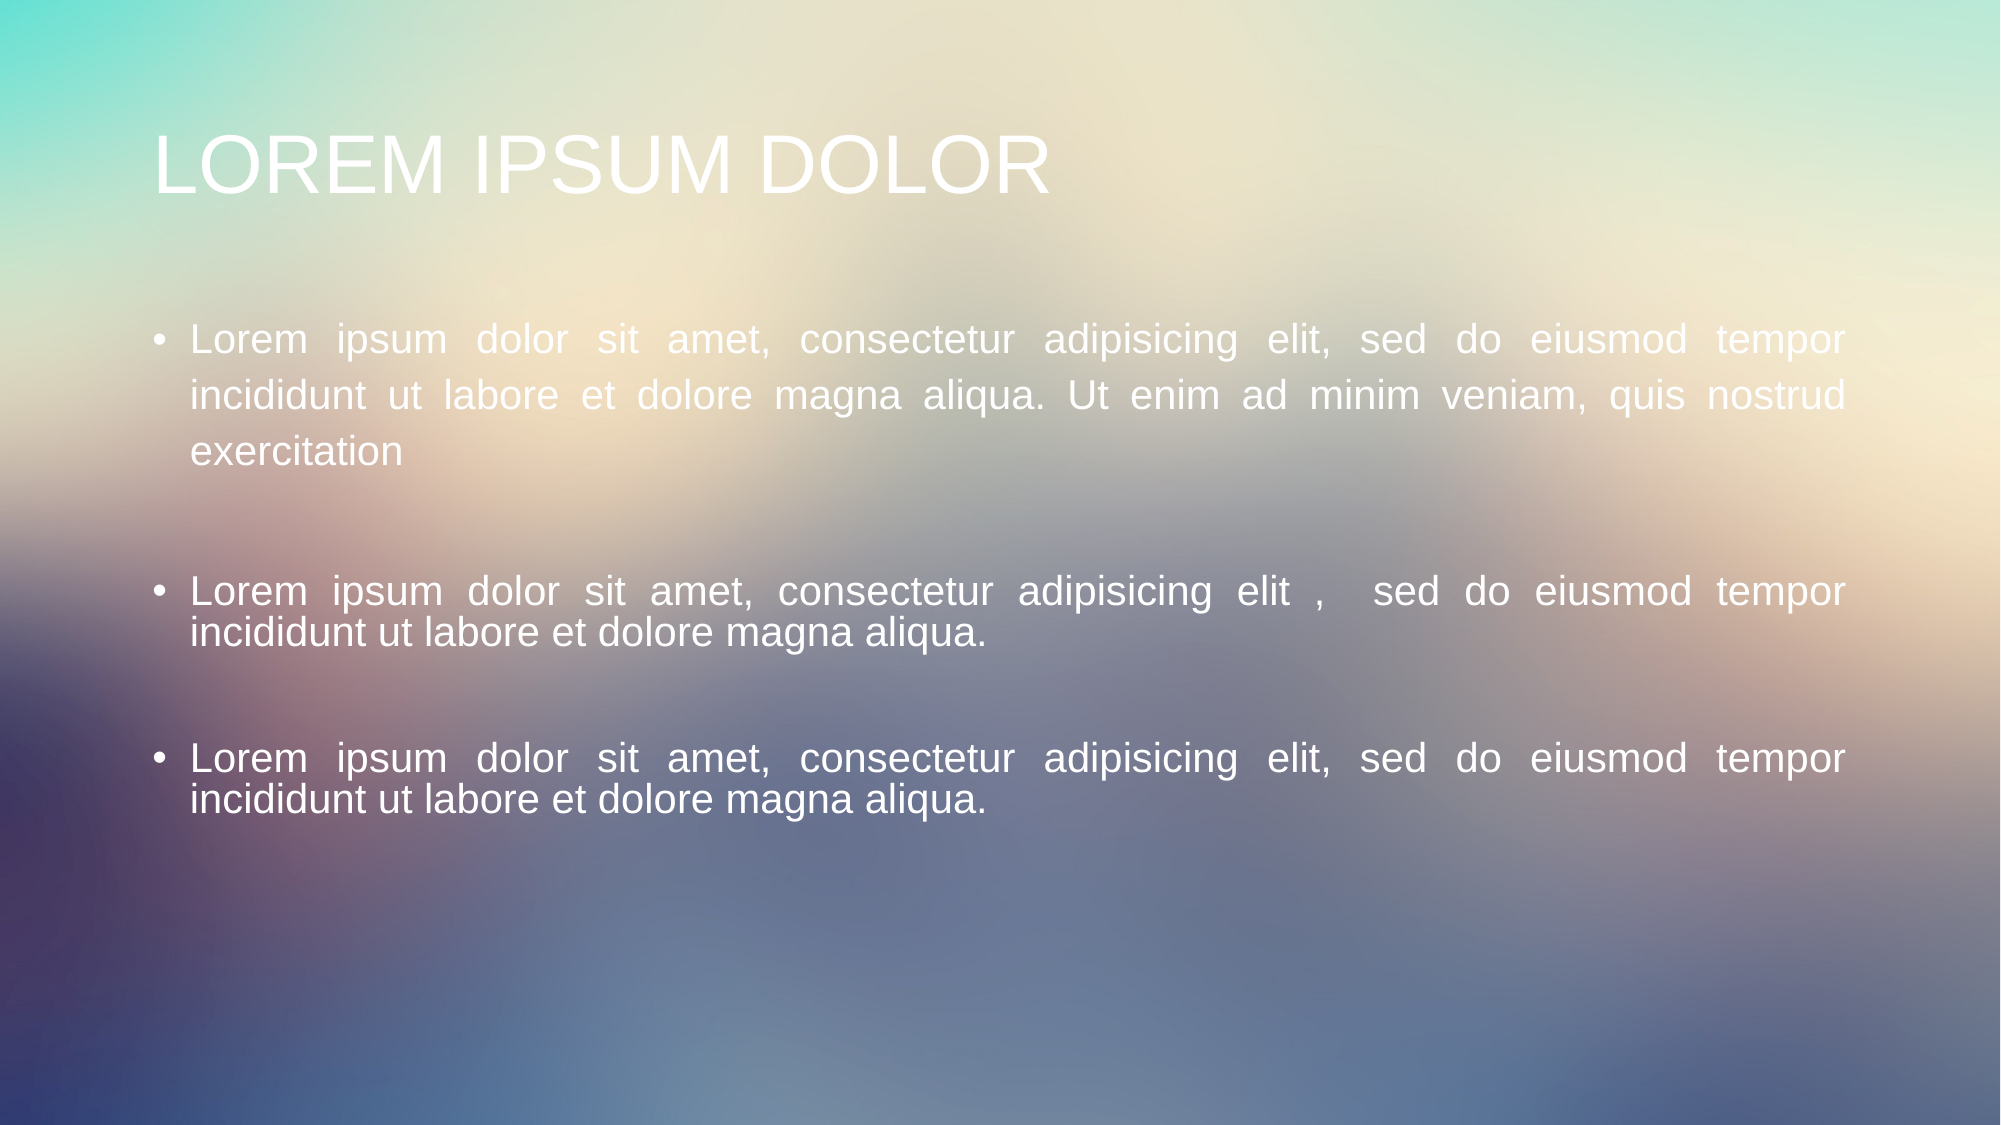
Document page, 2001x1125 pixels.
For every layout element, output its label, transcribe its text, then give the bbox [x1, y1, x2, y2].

list Lorem ipsum dolor sit amet, consectetur adipisicing elit, sed do eiusmod tempor incididunt ut labore et dolore magna aliqua. Ut enim ad minim veniam, quis nostrud exercitation Lorem ipsum dolor sit amet, consectetur adipisicing elit , sed do eiusmod tempor incididunt ut labore et dolore magna aliqua. Lorem ipsum dolor sit amet, consectetur adipisicing elit, sed do eiusmod tempor incididunt ut labore et dolore magna aliqua. [137, 299, 1863, 1014]
picture [0, 0, 2001, 1125]
title LOREM IPSUM DOLOR [137, 59, 1863, 278]
